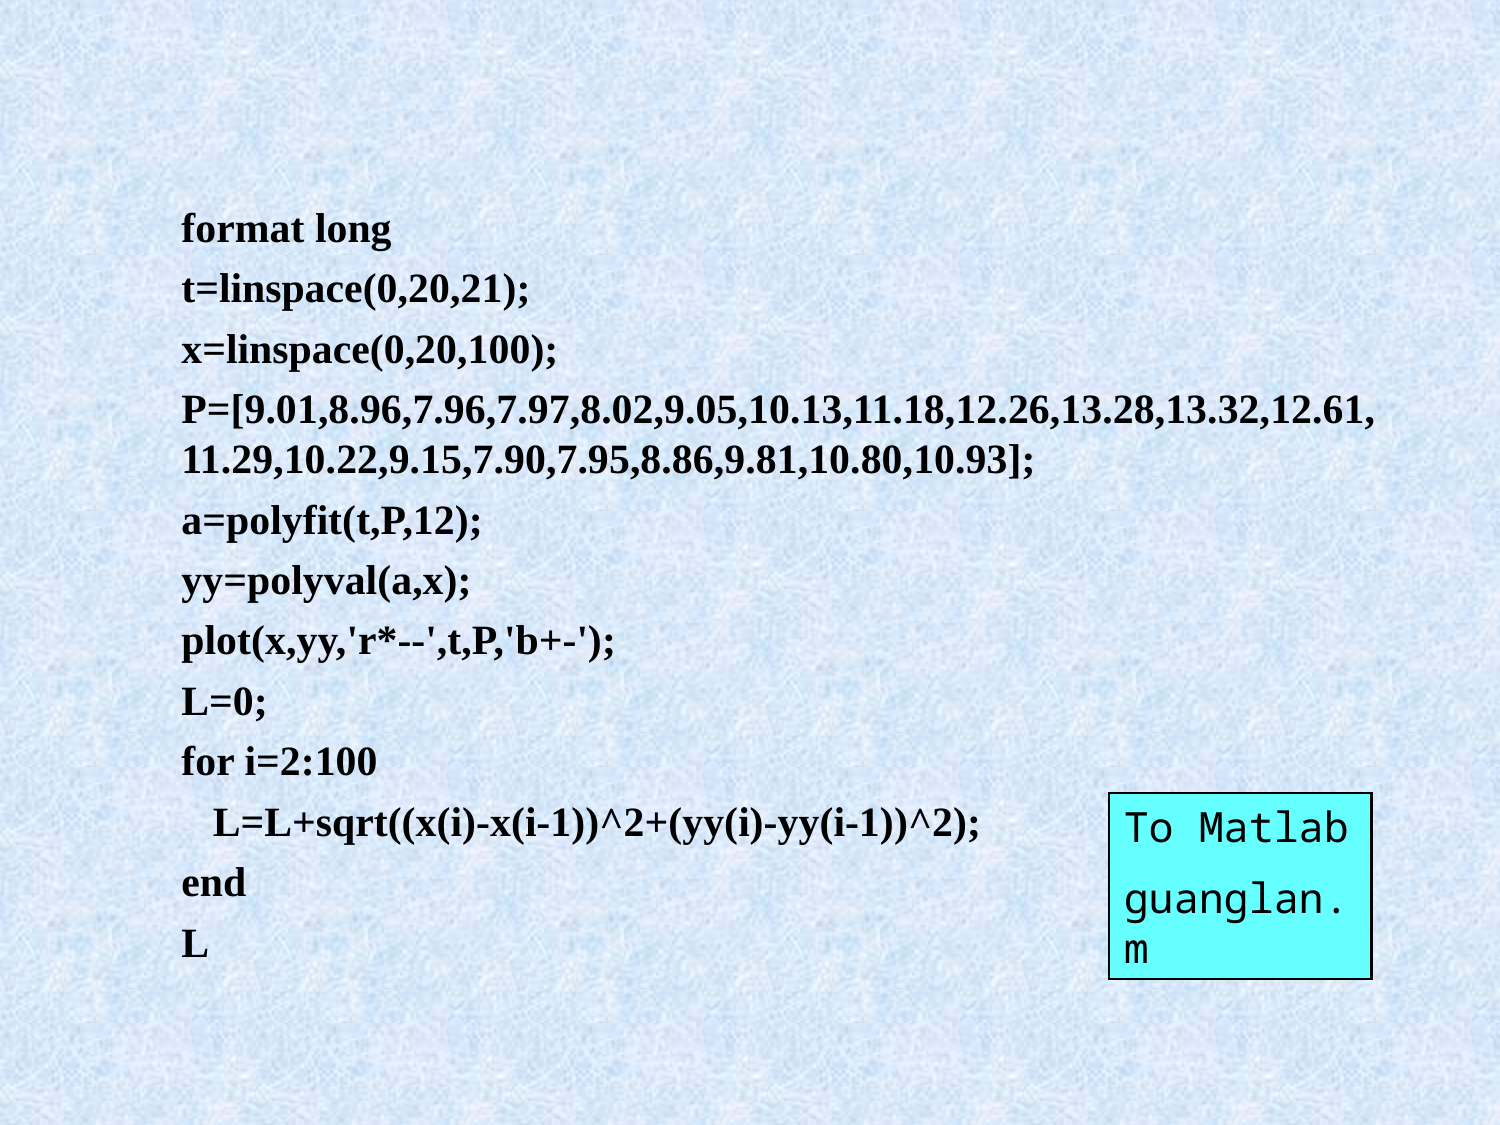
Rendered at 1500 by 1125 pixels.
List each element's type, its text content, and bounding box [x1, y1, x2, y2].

text_box format long t=linspace(0,20,21); x=linspace(0,20,100); P=[9.01,8.96,7.96,7.97,8.02,9.05,10.13,11.18,12.26,13.28,13.32,12.61,11.29,10.22,9.15,7.90,7.95,8.86,9.81,10.80,10.93]; a=polyfit(t,P,12); yy=polyval(a,x); plot(x,yy,'r*--',t,P,'b+-'); L=0; for i=2:100 L=L+sqrt((x(i)-x(i-1))^2+(yy(i)-yy(i-1))^2); end L [166, 193, 1403, 973]
picture [0, 0, 1500, 1125]
text_box To Matlab guanglan.m [1109, 793, 1372, 979]
